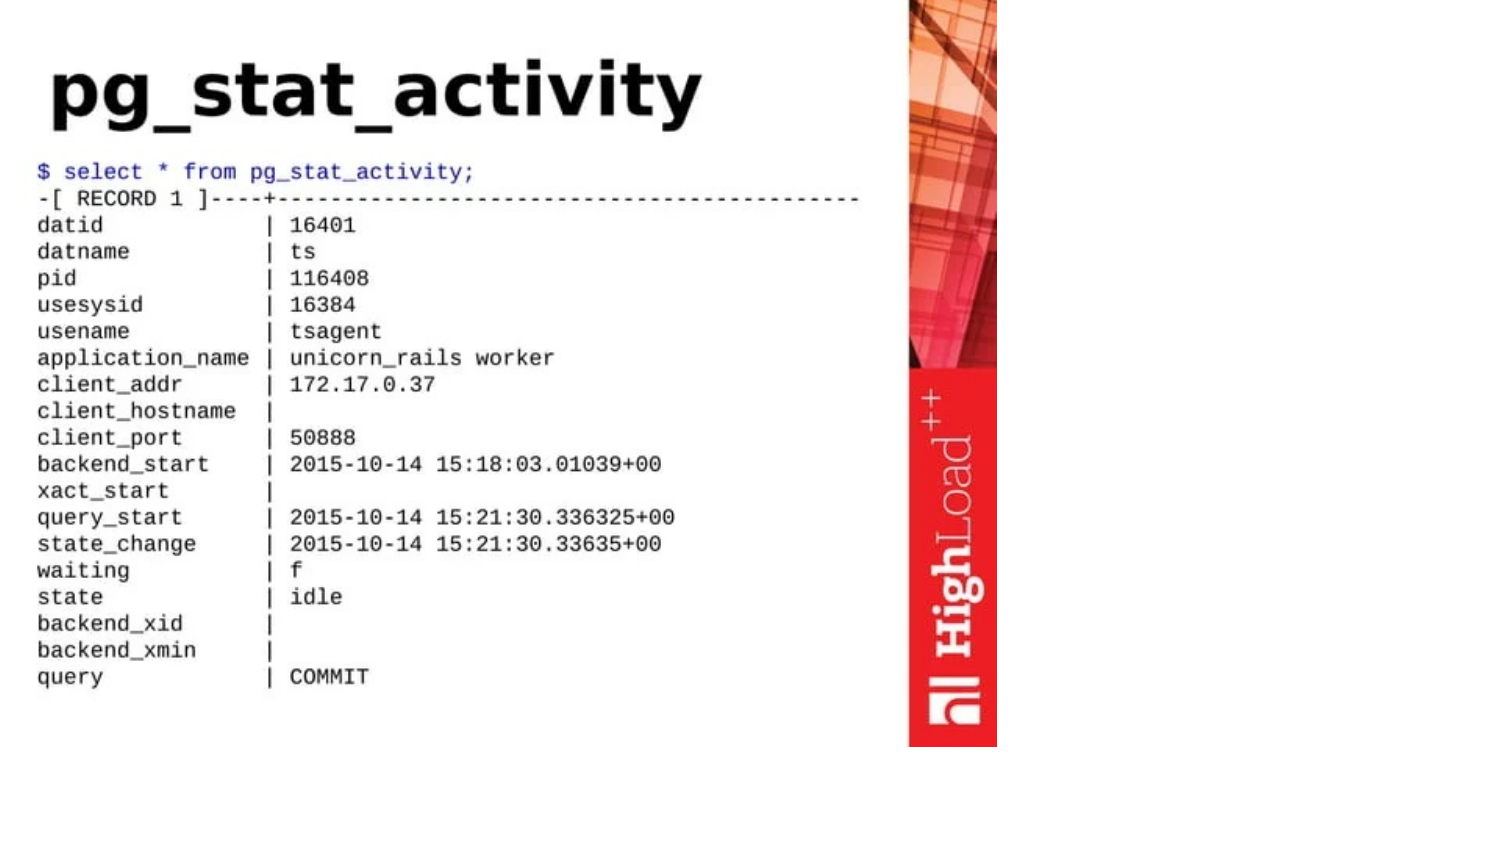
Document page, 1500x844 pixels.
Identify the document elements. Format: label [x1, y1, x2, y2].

picture [0, 0, 997, 748]
